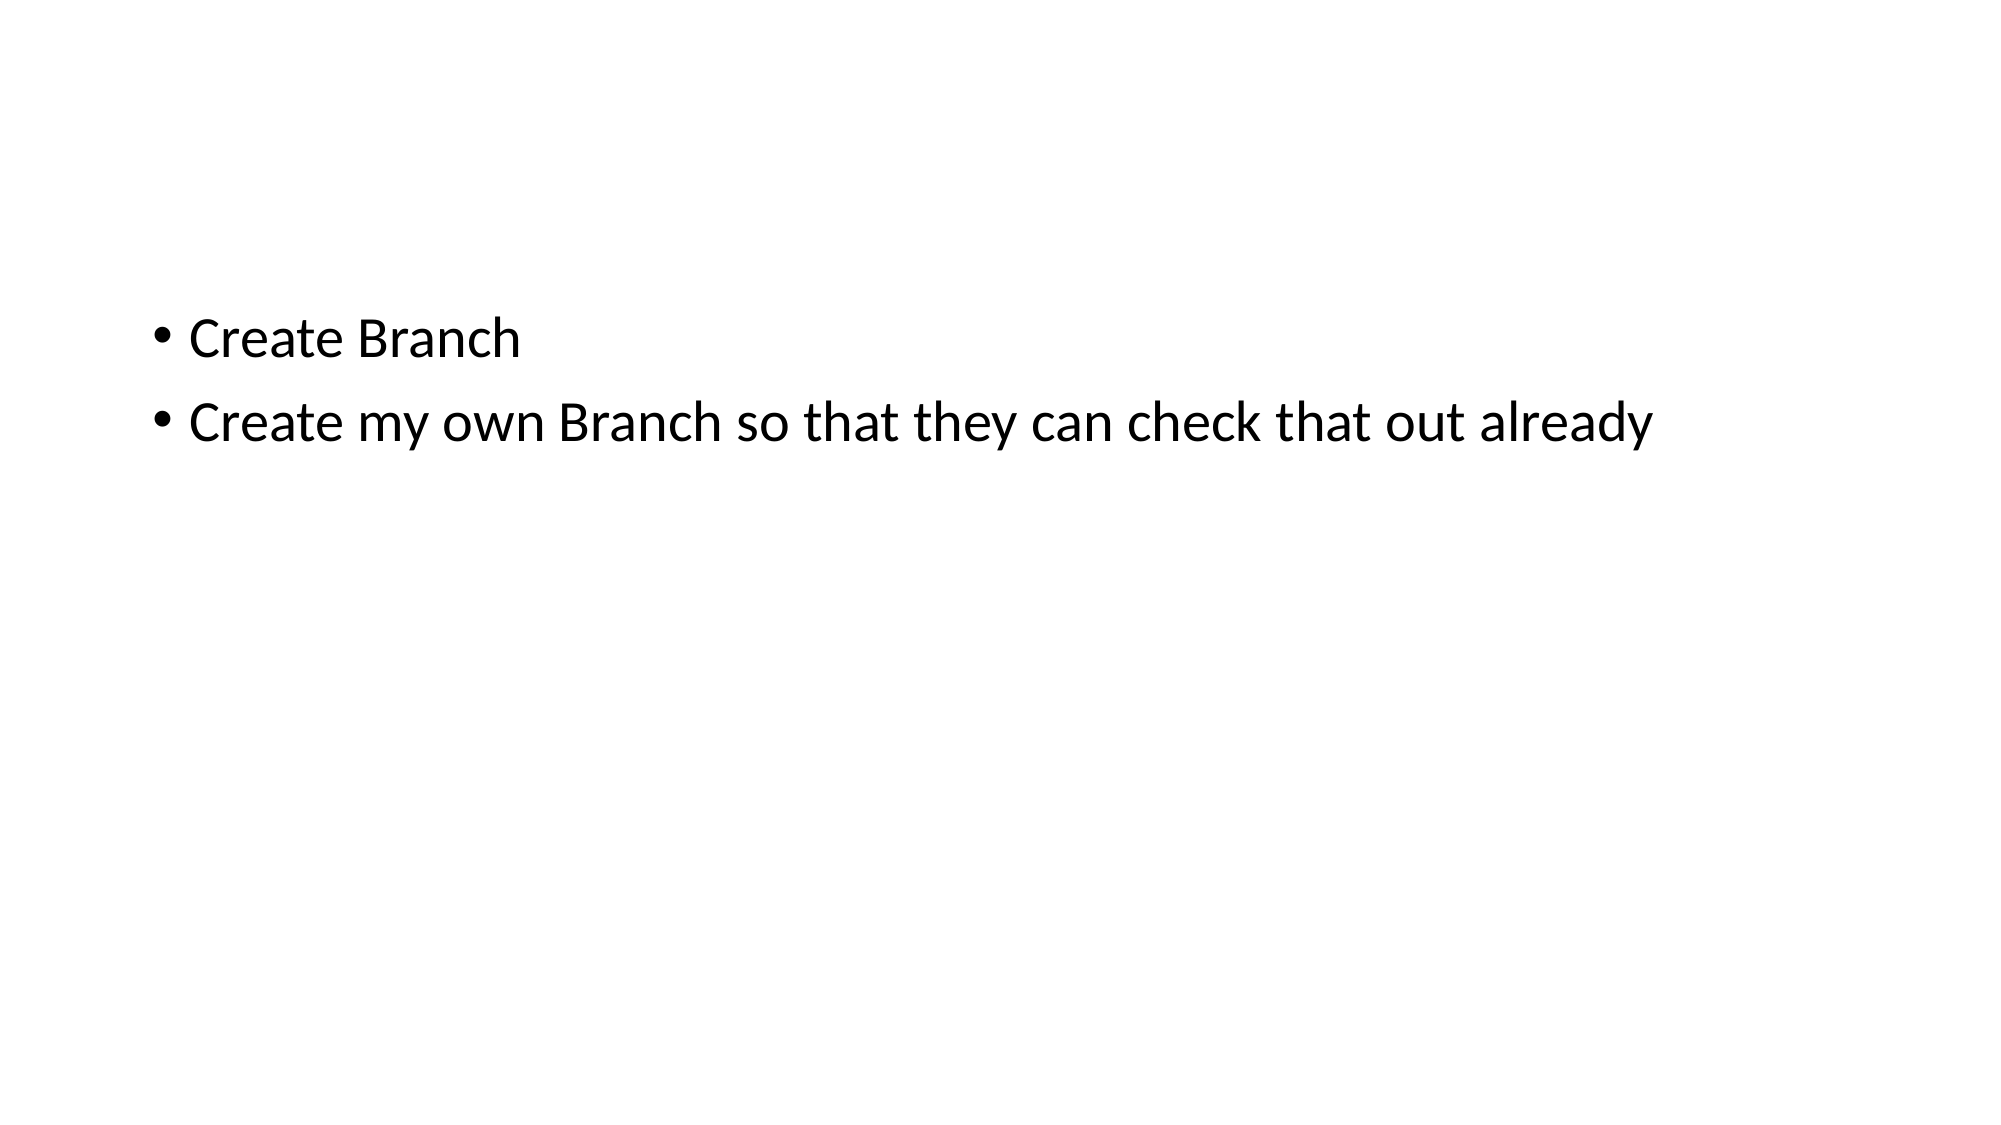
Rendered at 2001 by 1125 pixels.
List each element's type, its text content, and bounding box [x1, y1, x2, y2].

list Create Branch Create my own Branch so that they can check that out already [137, 299, 1863, 1014]
